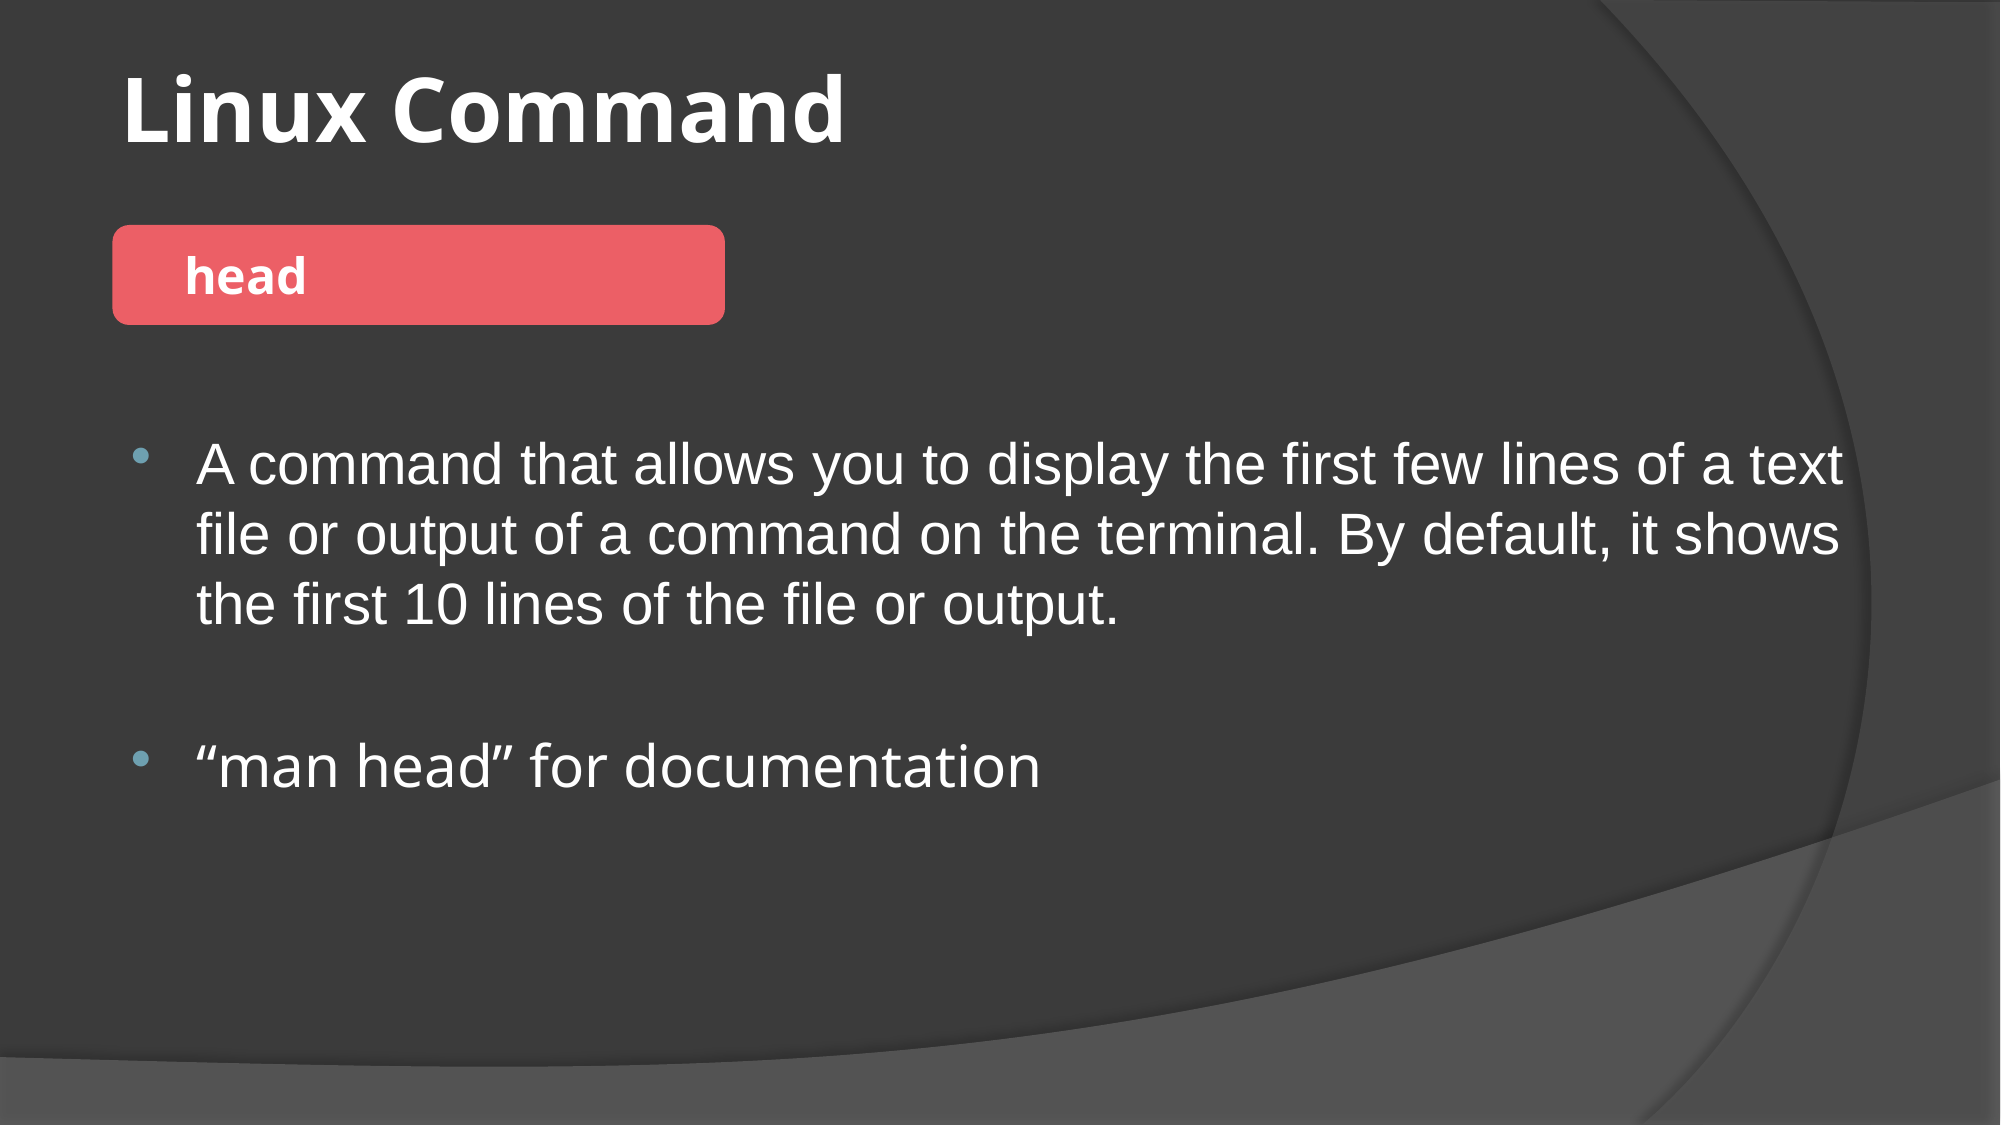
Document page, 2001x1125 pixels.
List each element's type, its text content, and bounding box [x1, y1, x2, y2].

list A command that allows you to display the first few lines of a text file or output of a command on the terminal. By default, it shows the first 10 lines of the file or output. “man head” for documentation [112, 337, 1900, 1100]
title Linux Command [112, 24, 1550, 188]
text_box head [110, 223, 727, 327]
